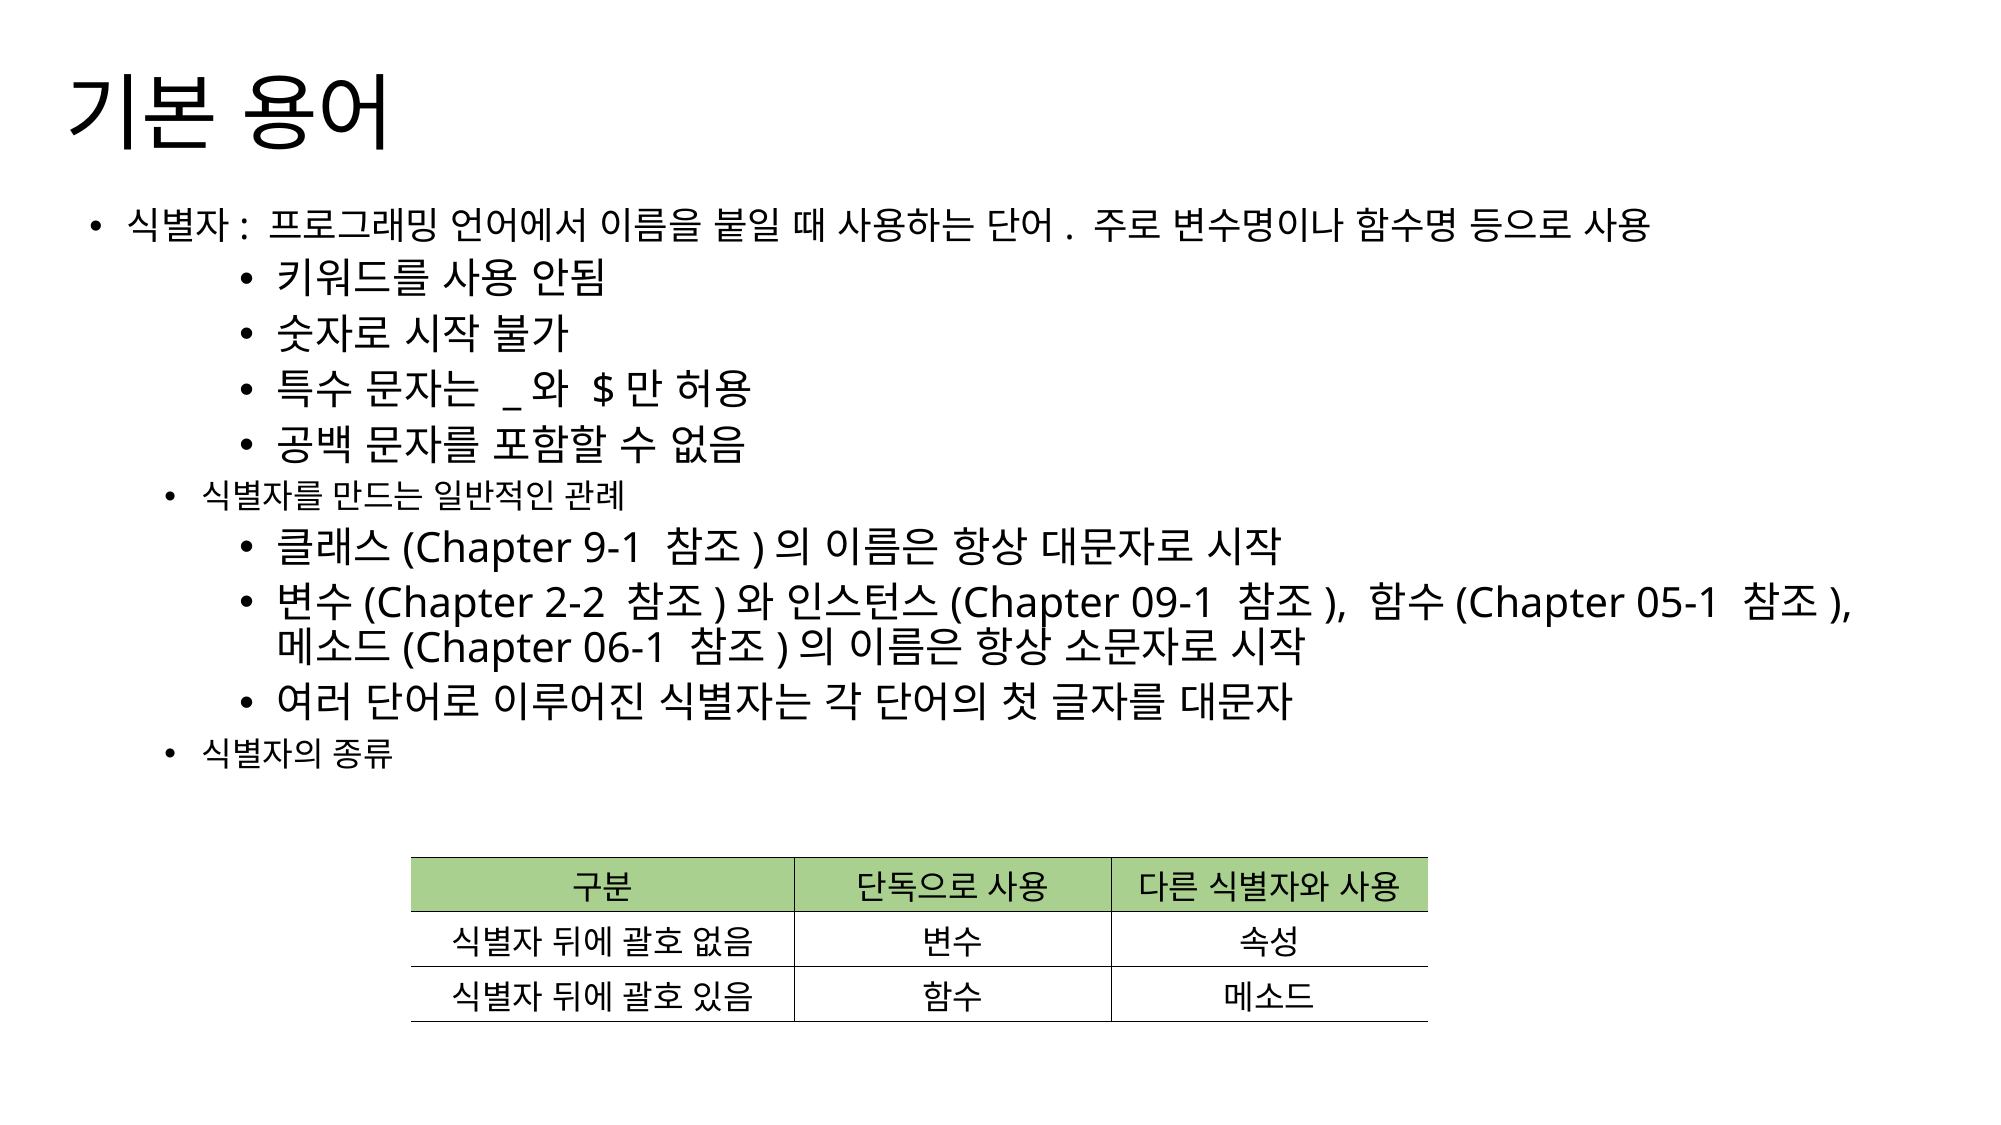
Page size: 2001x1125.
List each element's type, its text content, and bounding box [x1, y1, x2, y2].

table_cell 변수 [795, 912, 1111, 966]
text_box 식별자: 프로그래밍 언어에서 이름을 붙일 때 사용하는 단어. 주로 변수명이나 함수명 등으로 사용 키워드를 사용 안됨 숫자로 시작 불가 특수 문자는 _와 $만 허용 공백 문자를 포함할 수 없음 식별자를 만드는 일반적인 관례 클래스(Chapter 9-1 참조)의 이름은 항상 대문자로 시작 변수(Chapter 2-2 참조)와 인스턴스(Chapter 09-1 참조), 함수(Chapter 05-1 참조), 메소드(Chapter 06-1 참조)의 이름은 항상 소문자로 시작 여러 단어로 이루어진 식별자는 각 단어의 첫 글자를 대문자 식별자의 종류 [74, 199, 1926, 1062]
table_cell 함수 [795, 967, 1111, 1021]
table_cell 식별자 뒤에 괄호 있음 [411, 967, 794, 1021]
text_box 기본 용어 [50, 52, 1576, 168]
table_header 다른 식별자와 사용 [1112, 858, 1428, 911]
table_cell 식별자 뒤에 괄호 없음 [411, 912, 794, 966]
table_cell 메소드 [1112, 967, 1428, 1021]
table_header 단독으로 사용 [795, 858, 1111, 911]
table_cell 속성 [1112, 912, 1428, 966]
table_header 구분 [411, 858, 794, 911]
